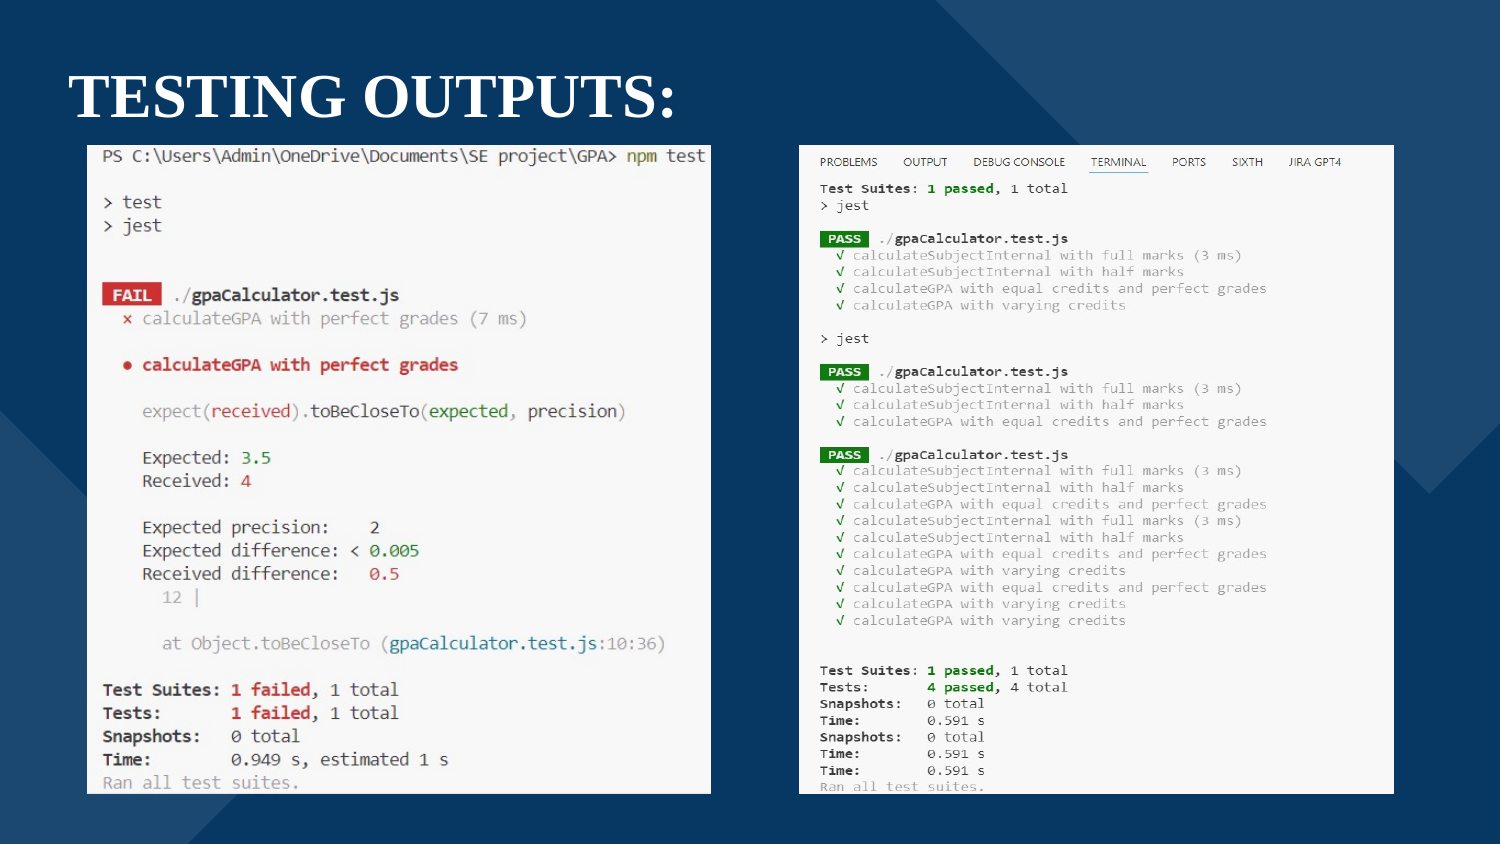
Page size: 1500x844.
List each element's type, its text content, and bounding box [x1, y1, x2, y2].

text_box TESTING OUTPUTS: [53, 39, 1082, 145]
picture [87, 145, 711, 794]
picture [799, 145, 1394, 794]
